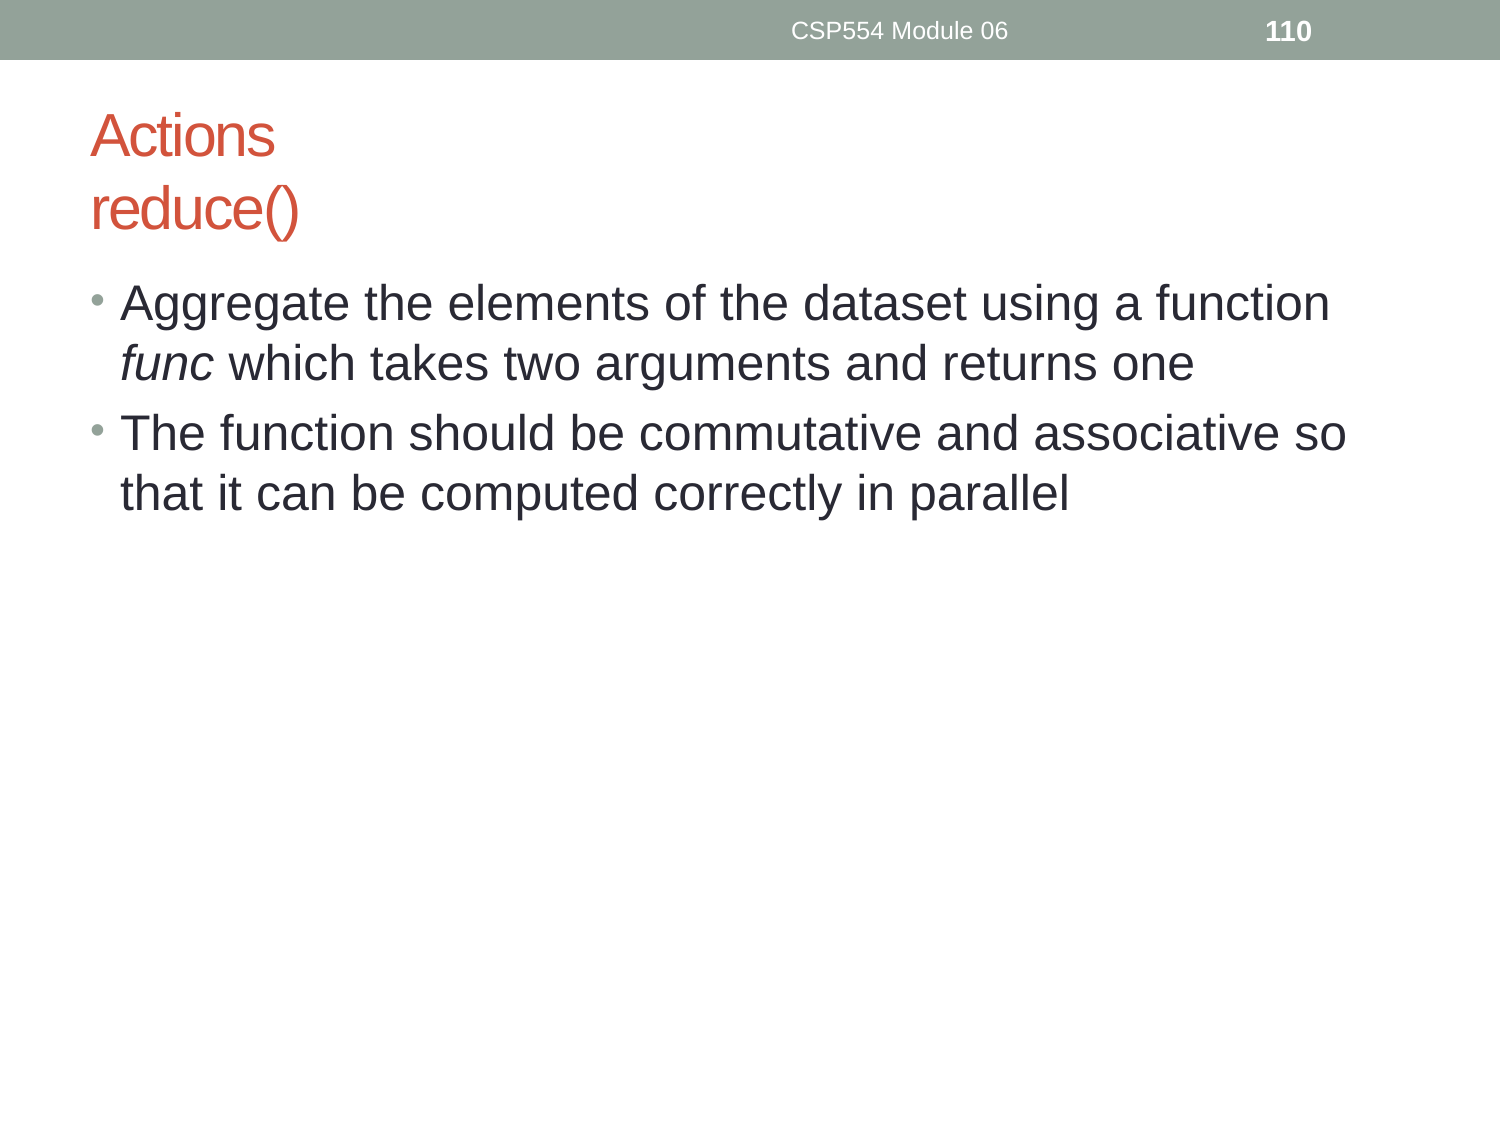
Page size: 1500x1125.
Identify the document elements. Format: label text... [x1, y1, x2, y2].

slide_number 110 [1250, 3, 1425, 57]
footer CSP554 Module 06 [562, 3, 1238, 57]
title Actions reduce() [75, 87, 1425, 250]
list Aggregate the elements of the dataset using a function func which takes two arguments and returns one The function should be commutative and associative so that it can be computed correctly in parallel [75, 262, 1425, 1063]
